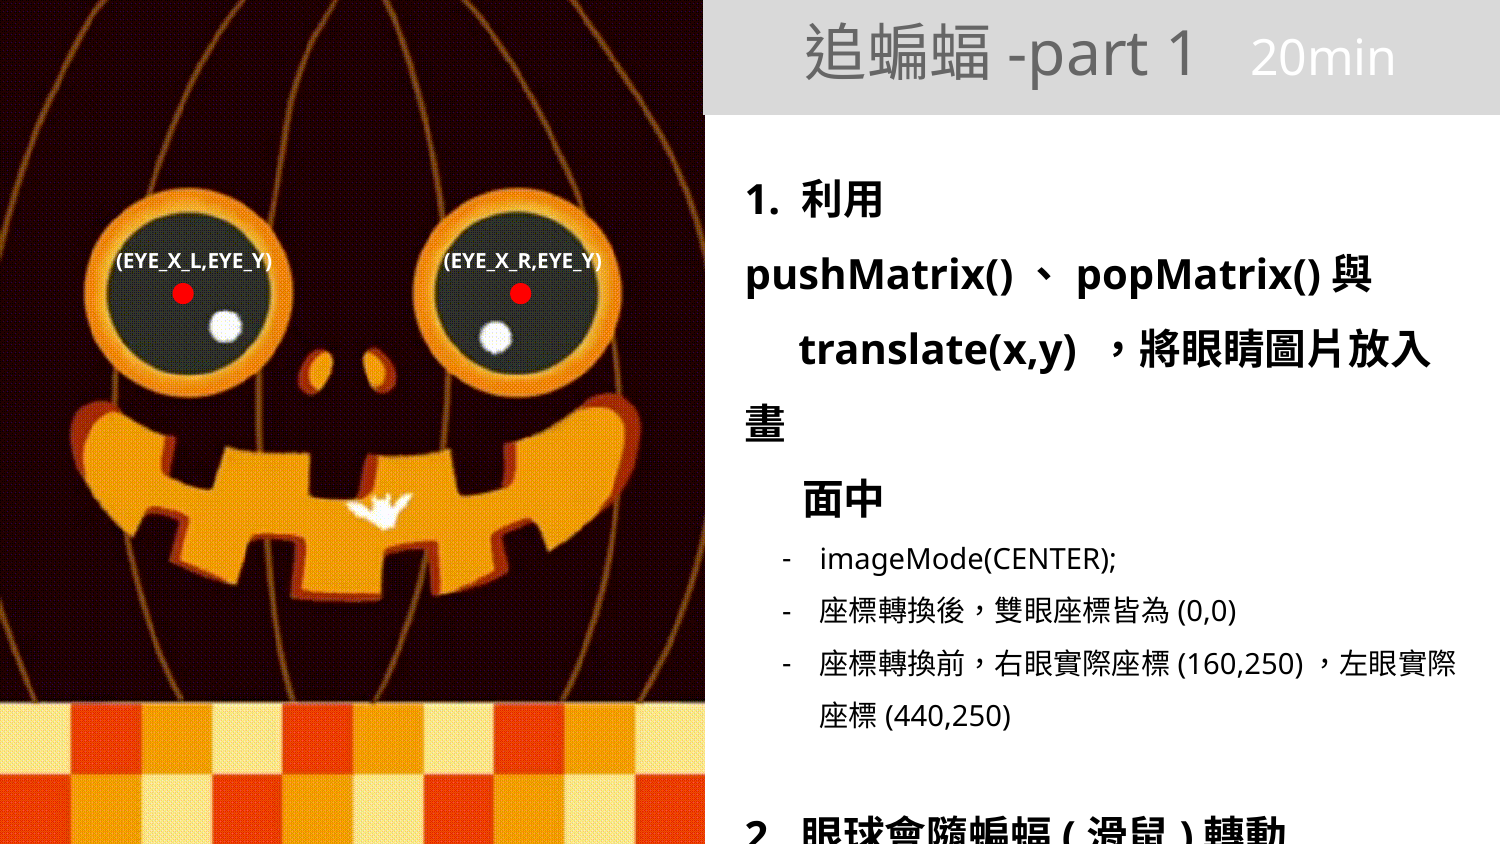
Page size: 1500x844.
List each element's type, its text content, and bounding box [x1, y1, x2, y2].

picture [0, 0, 705, 844]
text_box 追蝙蝠-part 1 20min [706, 0, 1500, 115]
text_box 1. 利用pushMatrix()、popMatrix()與 translate(x,y) ，將眼睛圖片放入畫 面中 imageMode(CENTER); 座標轉換後，雙眼座標皆為(0,0) 座標轉換前，右眼實際座標(160,250)，左眼實際座標(440,250) 2. 眼球會隨蝙蝠(滑鼠)轉動 利用atan2()、rotate() [729, 132, 1478, 832]
